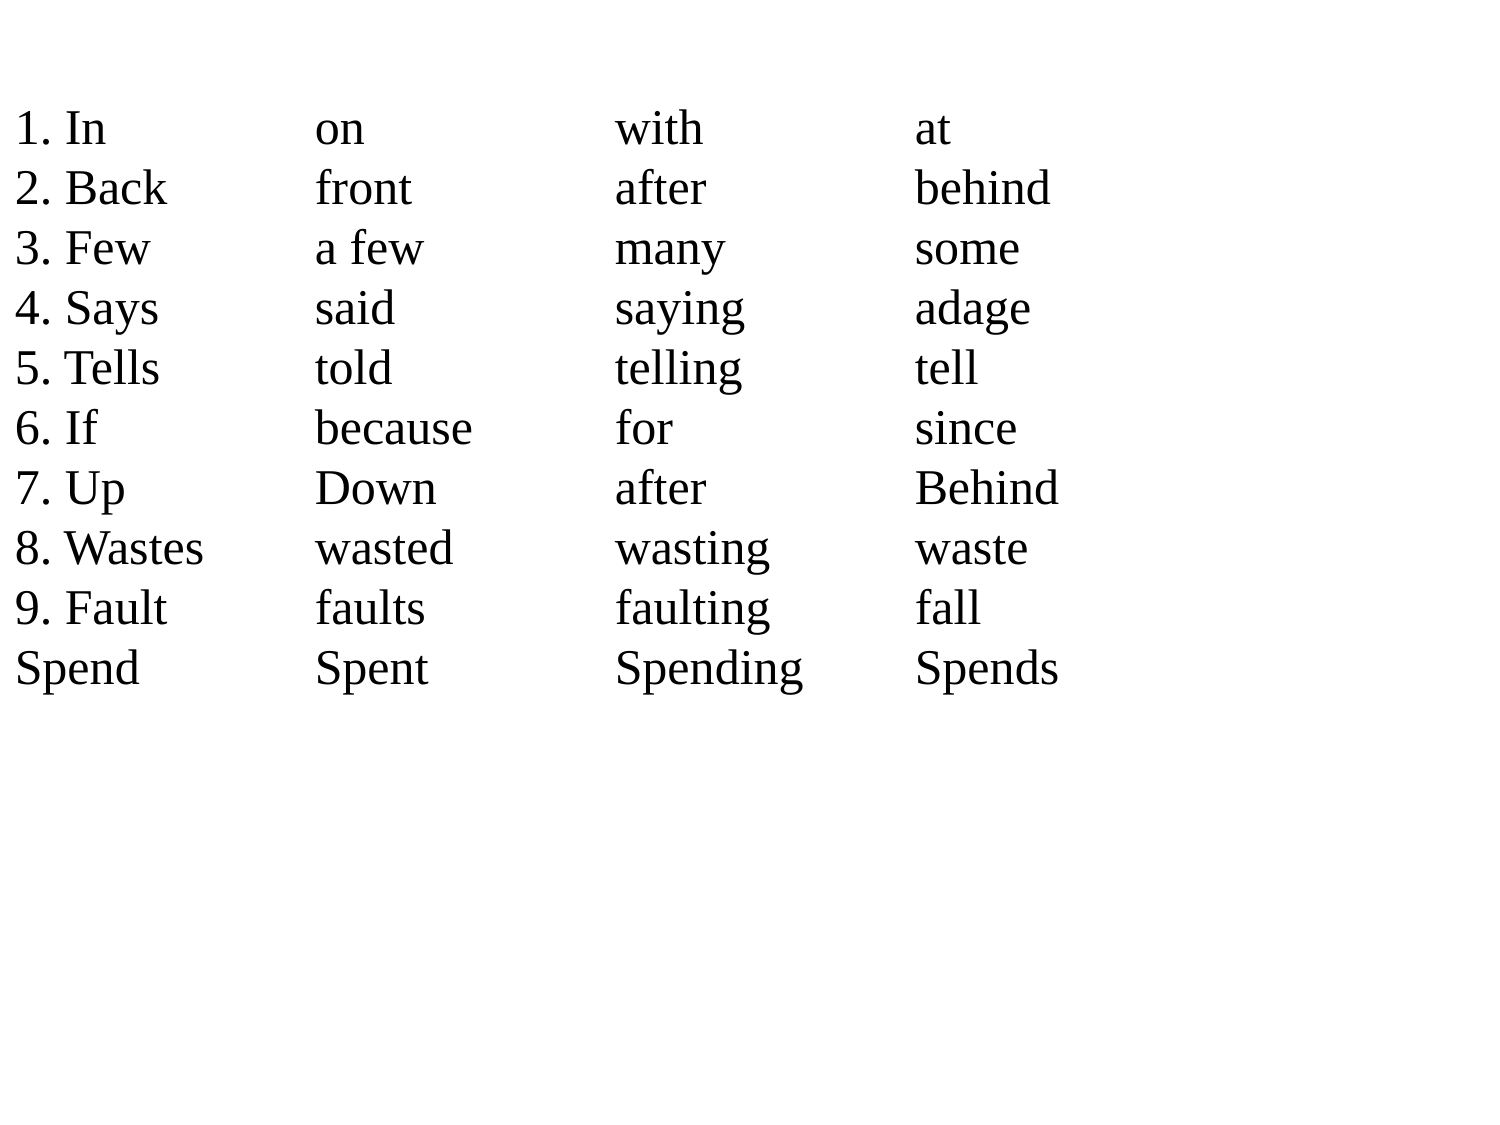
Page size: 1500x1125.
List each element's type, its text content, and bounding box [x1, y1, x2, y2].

text_box 1. In on with at 2. Back front after behind 3. Few a few many some 4. Says said saying adage 5. Tells told telling tell 6. If because for since 7. Up Down after Behind 8. Wastes wasted wasting waste 9. Fault faults faulting fall Spend Spent Spending Spends [0, 87, 1500, 763]
